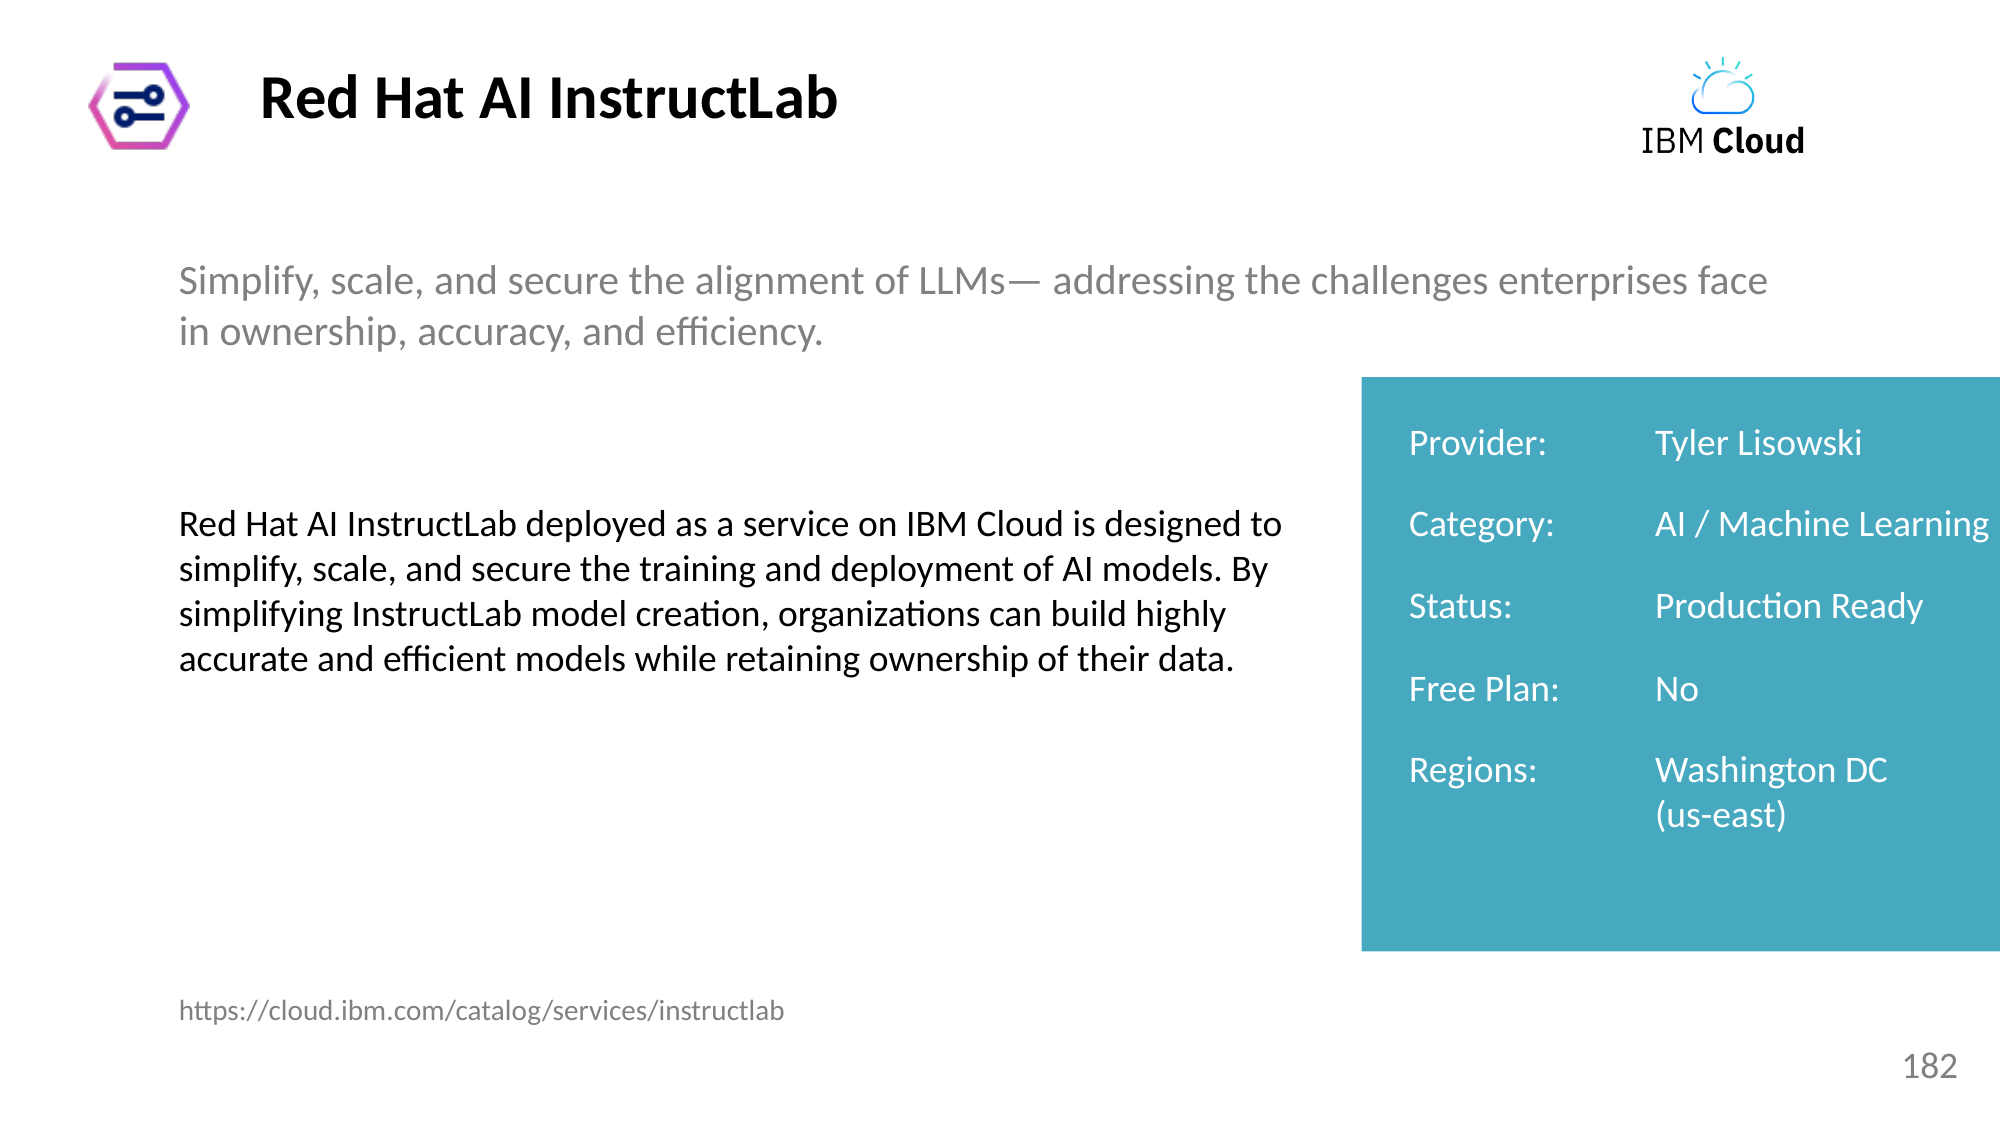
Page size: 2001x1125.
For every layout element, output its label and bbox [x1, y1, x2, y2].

text_box [1361, 377, 2000, 952]
text_box [163, 492, 1313, 553]
text_box [246, 49, 1640, 110]
text_box [163, 984, 1805, 1045]
text_box [163, 246, 1805, 307]
picture [1640, 48, 1805, 165]
text_box [1886, 1033, 2000, 1067]
picture [81, 48, 197, 165]
